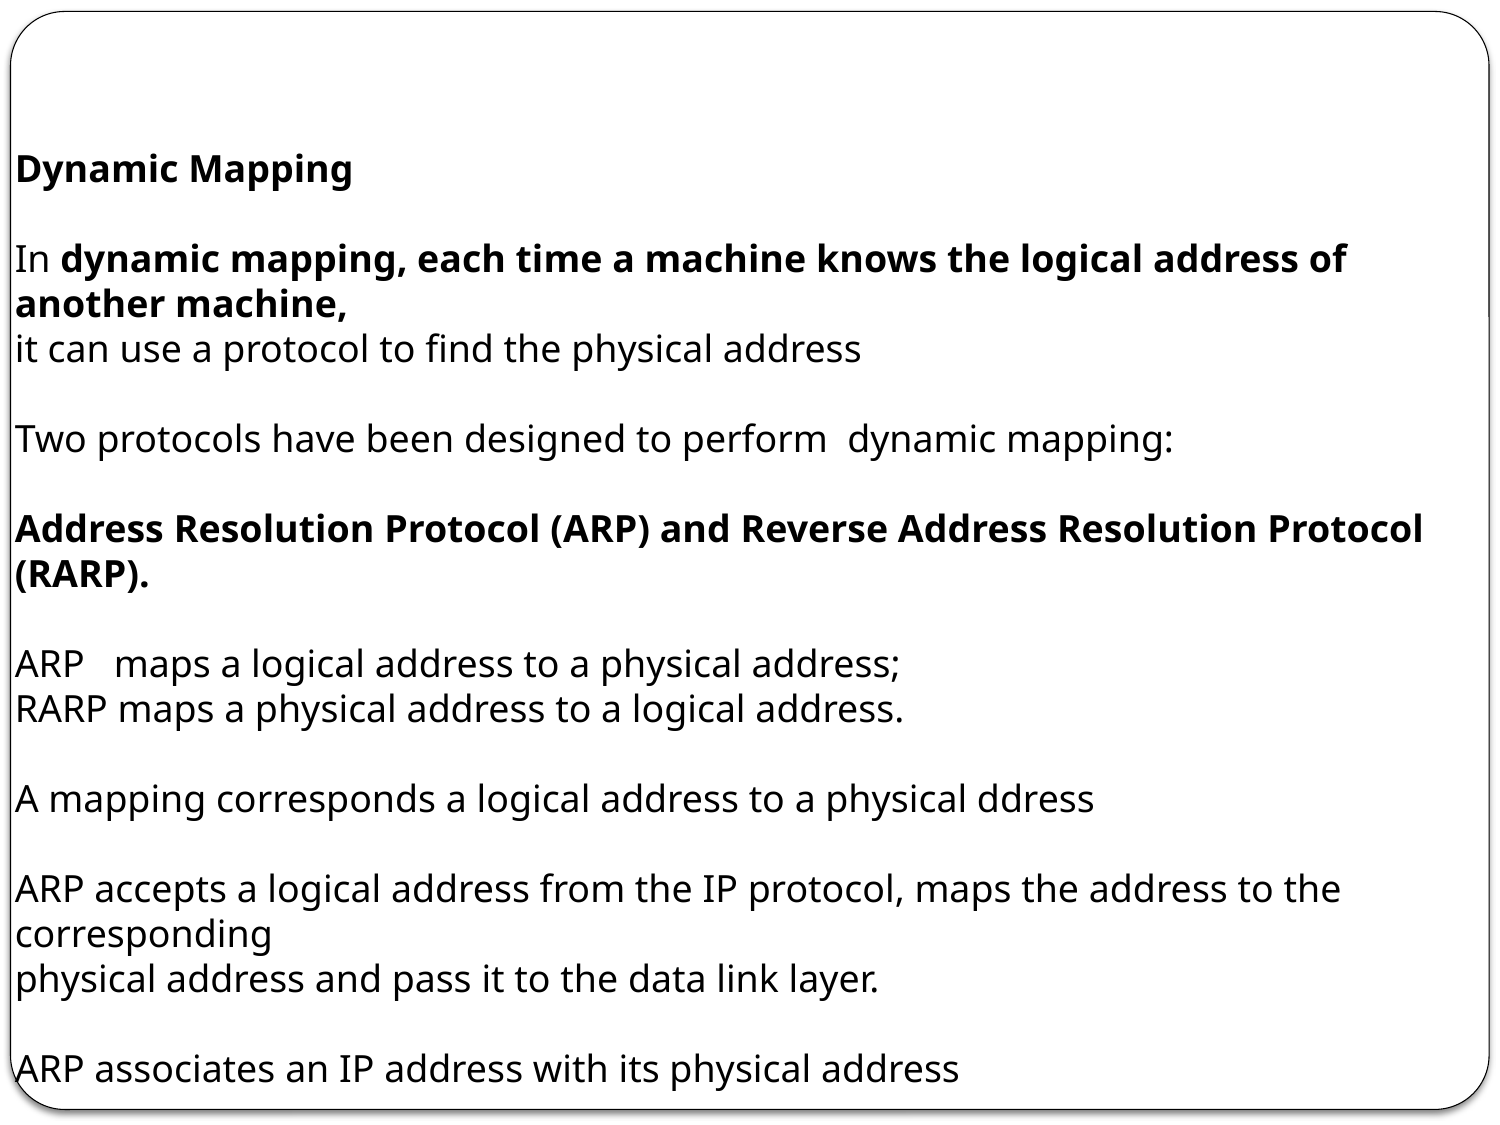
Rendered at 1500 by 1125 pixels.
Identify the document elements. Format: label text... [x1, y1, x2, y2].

text_box Dynamic Mapping In dynamic mapping, each time a machine knows the logical address of another machine, it can use a protocol to find the physical address Two protocols have been designed to perform dynamic mapping: Address Resolution Protocol (ARP) and Reverse Address Resolution Protocol (RARP). ARP maps a logical address to a physical address; RARP maps a physical address to a logical address. A mapping corresponds a logical address to a physical ddress ARP accepts a logical address from the IP protocol, maps the address to the corresponding physical address and pass it to the data link layer. ARP associates an IP address with its physical address Anytime a host, or a router, needs to find the physical address of another host or router on its network, it sends an ARP query packet [0, 137, 1500, 1125]
